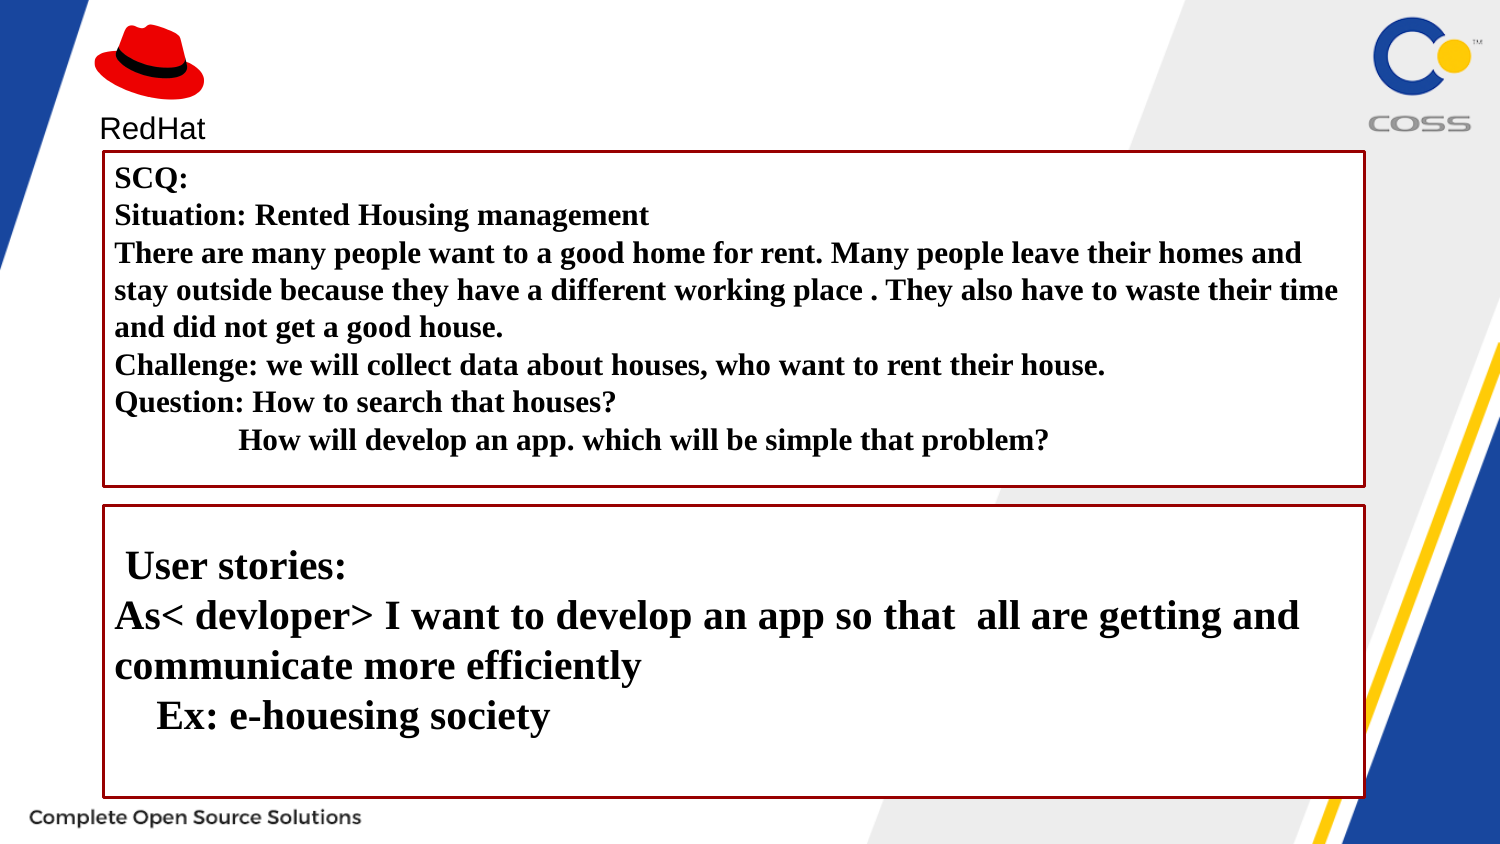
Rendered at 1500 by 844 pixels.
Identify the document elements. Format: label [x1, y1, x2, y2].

picture [0, 0, 1500, 844]
list [87, 23, 208, 103]
